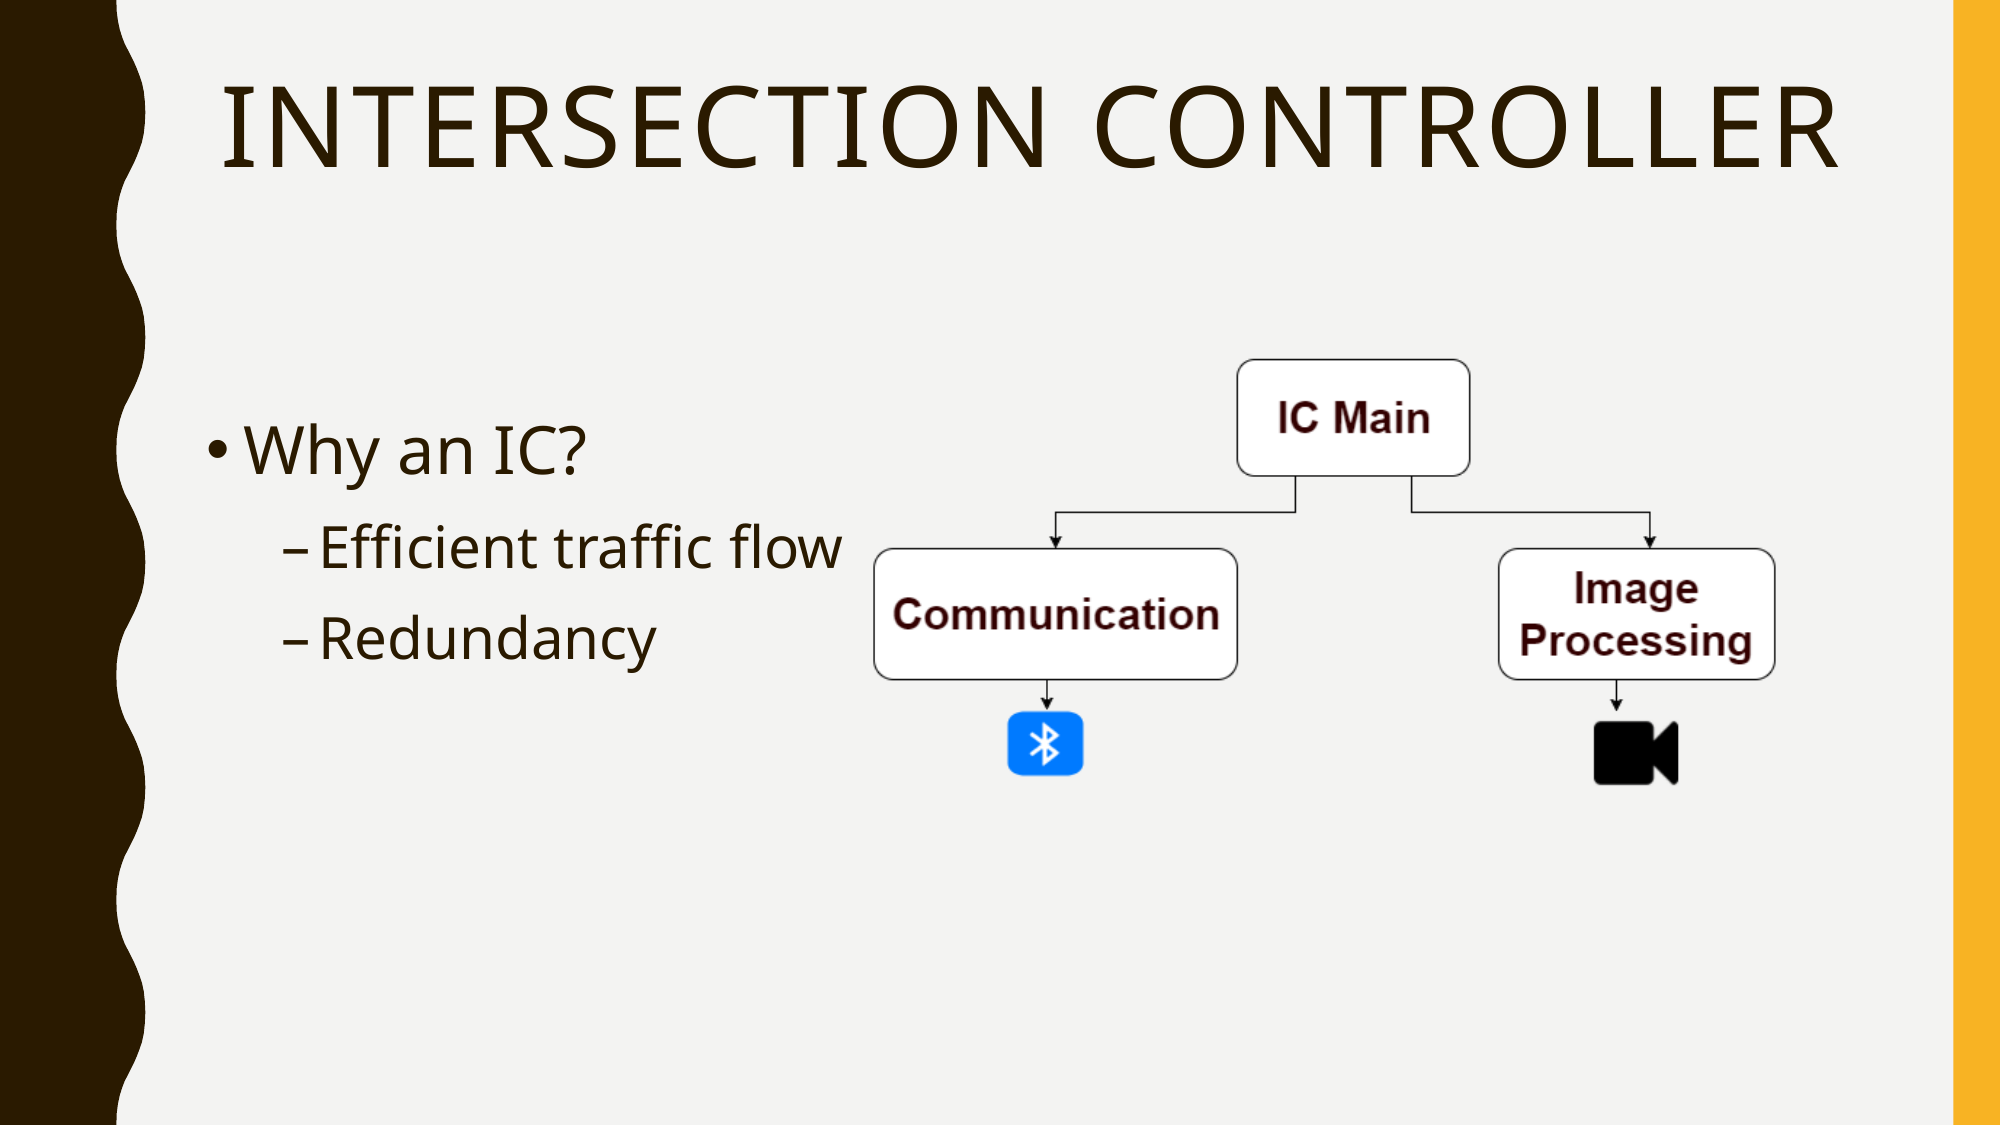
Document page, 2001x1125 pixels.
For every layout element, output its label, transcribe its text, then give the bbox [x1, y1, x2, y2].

title Intersection Controller [205, 62, 1875, 308]
picture [852, 344, 1861, 804]
list Why an IC? Efficient traffic flow Redundancy [191, 392, 1861, 983]
